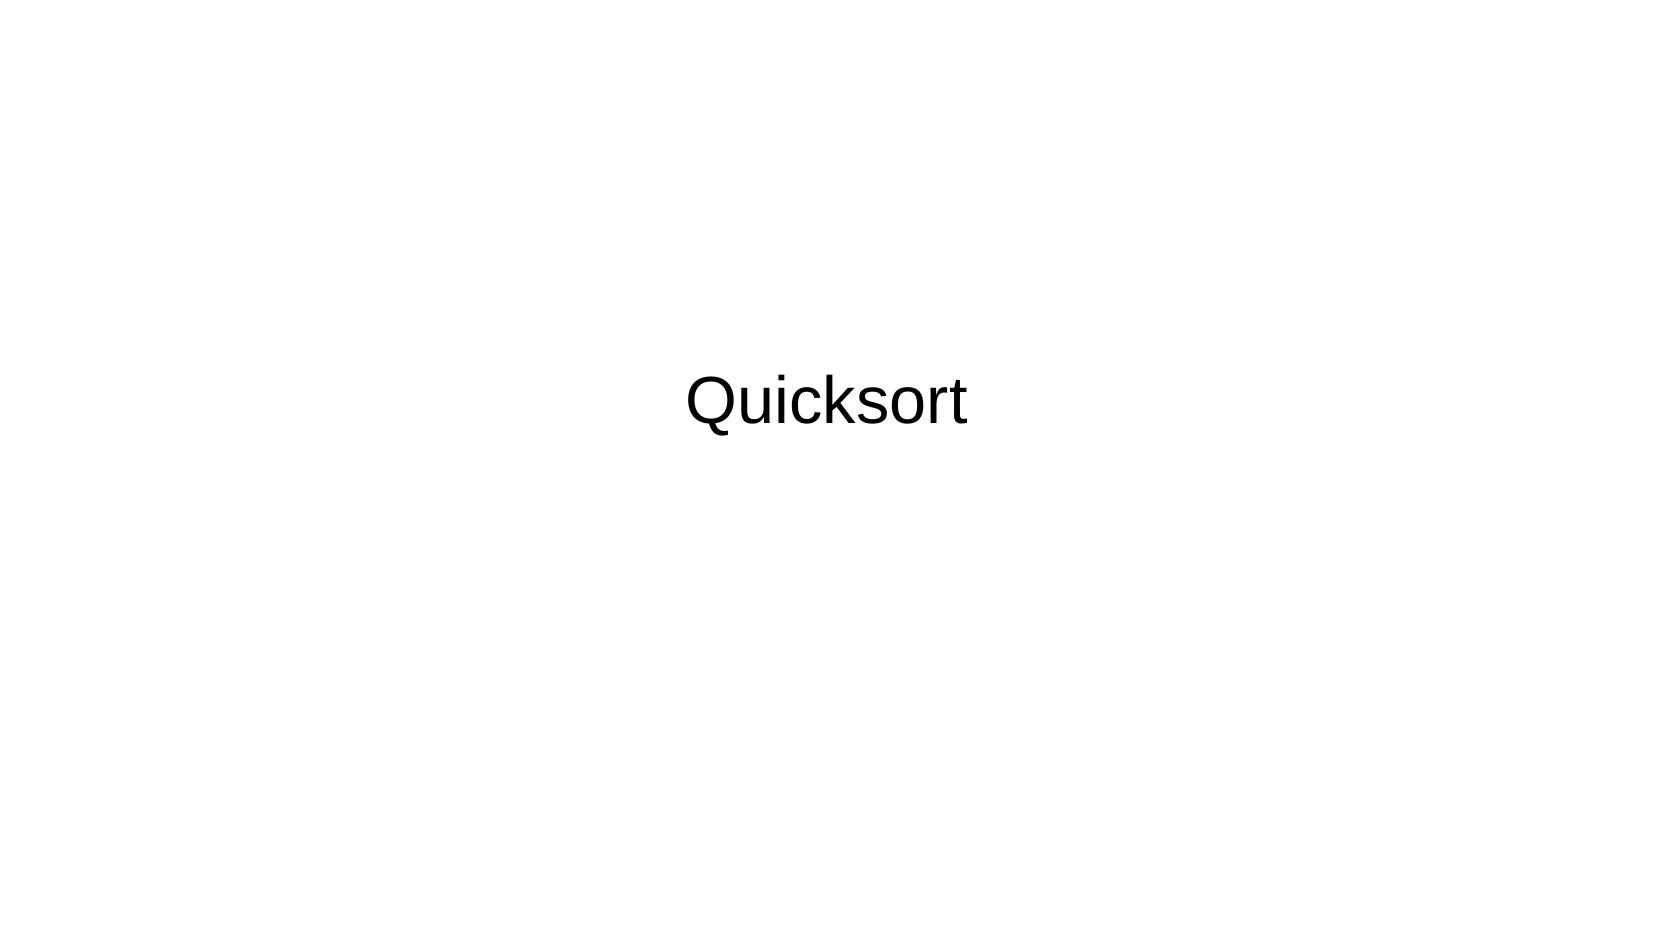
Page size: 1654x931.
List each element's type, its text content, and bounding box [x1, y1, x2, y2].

subtitle Quicksort [82, 37, 1571, 757]
